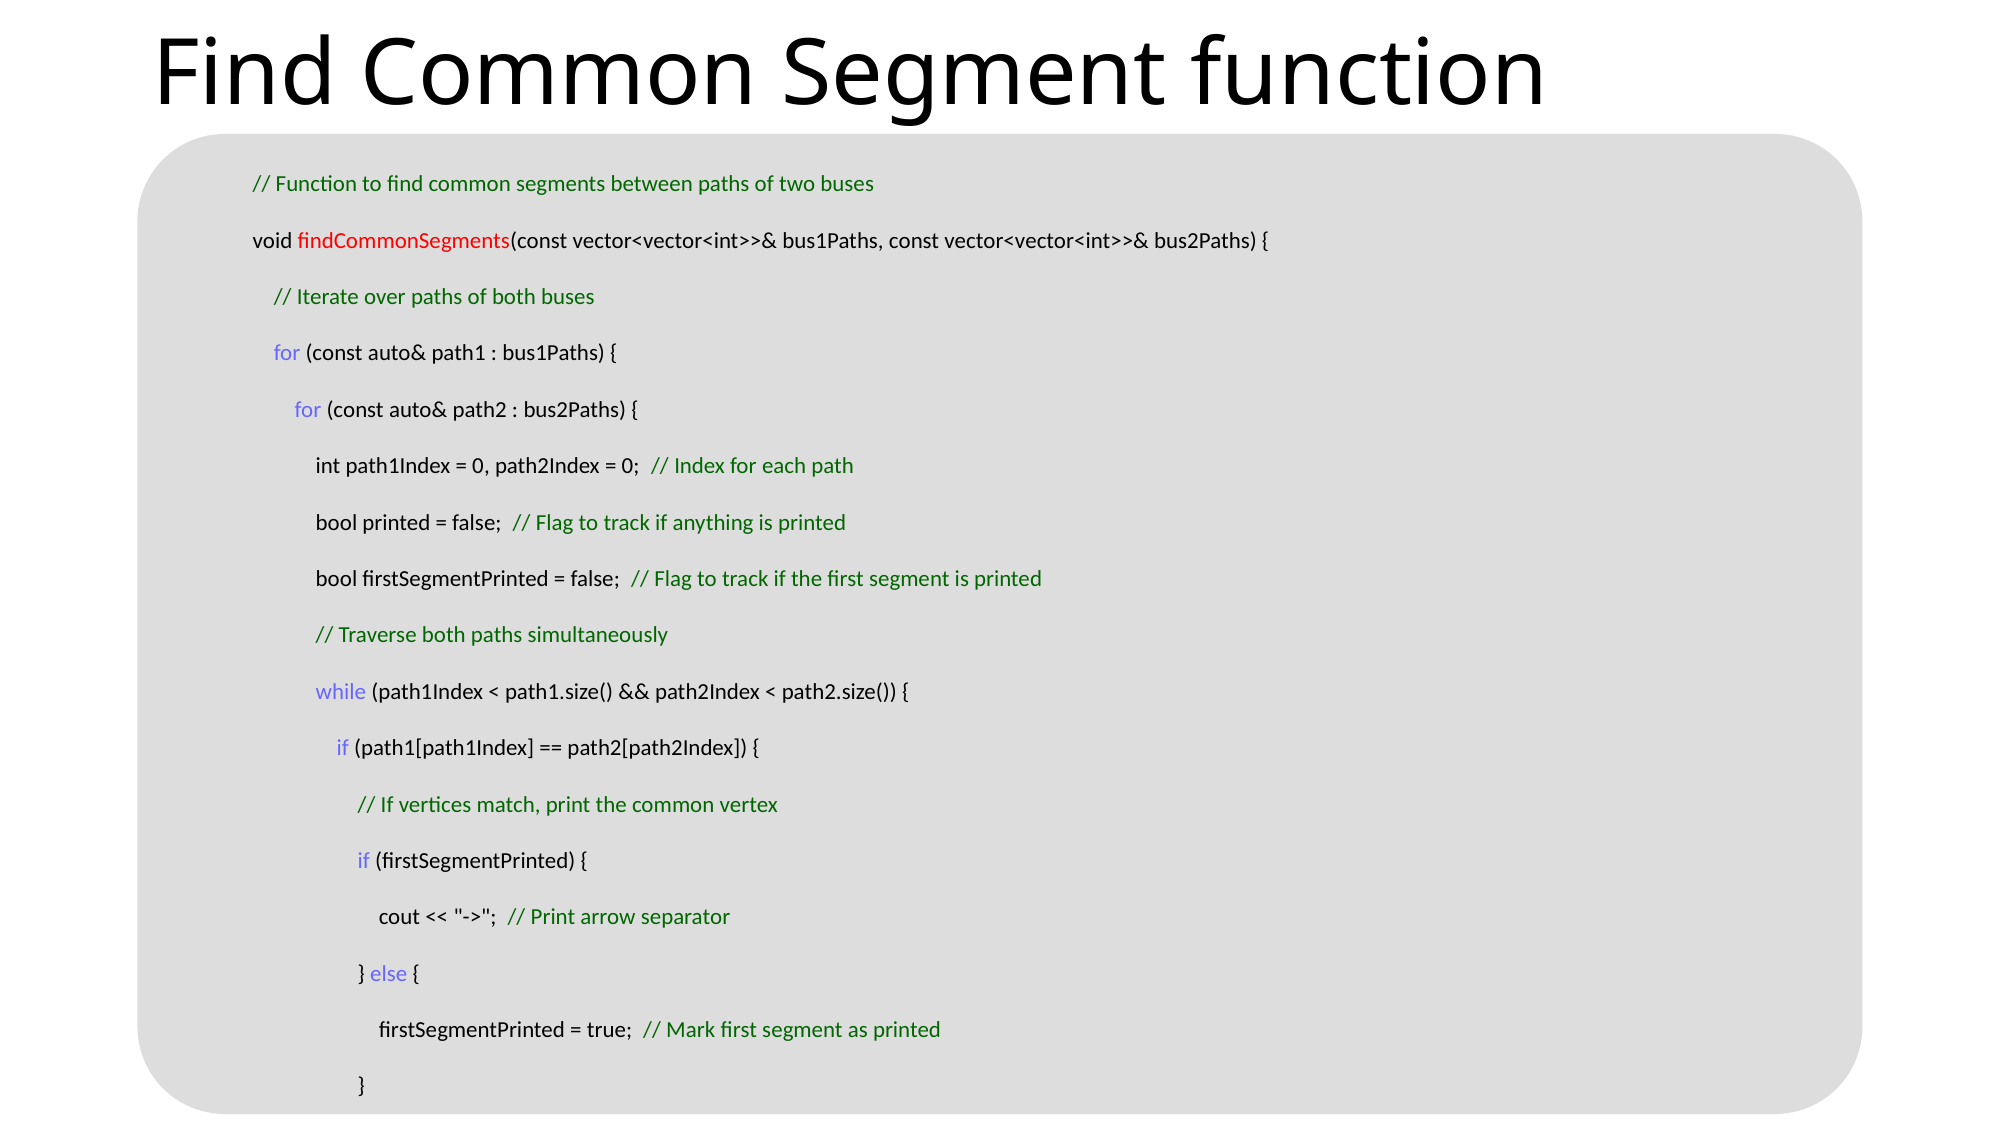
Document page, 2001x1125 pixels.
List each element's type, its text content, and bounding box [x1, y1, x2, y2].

text_box // Function to find common segments between paths of two buses void findCommonSegments(const vector<vector<int>>& bus1Paths, const vector<vector<int>>& bus2Paths) { // Iterate over paths of both buses for (const auto& path1 : bus1Paths) { for (const auto& path2 : bus2Paths) { int path1Index = 0, path2Index = 0; // Index for each path bool printed = false; // Flag to track if anything is printed bool firstSegmentPrinted = false; // Flag to track if the first segment is printed // Traverse both paths simultaneously while (path1Index < path1.size() && path2Index < path2.size()) { if (path1[path1Index] == path2[path2Index]) { // If vertices match, print the common vertex if (firstSegmentPrinted) { cout << "->"; // Print arrow separator } else { firstSegmentPrinted = true; // Mark first segment as printed } [137, 133, 1863, 1115]
title Find Common Segment function [137, 0, 1863, 184]
